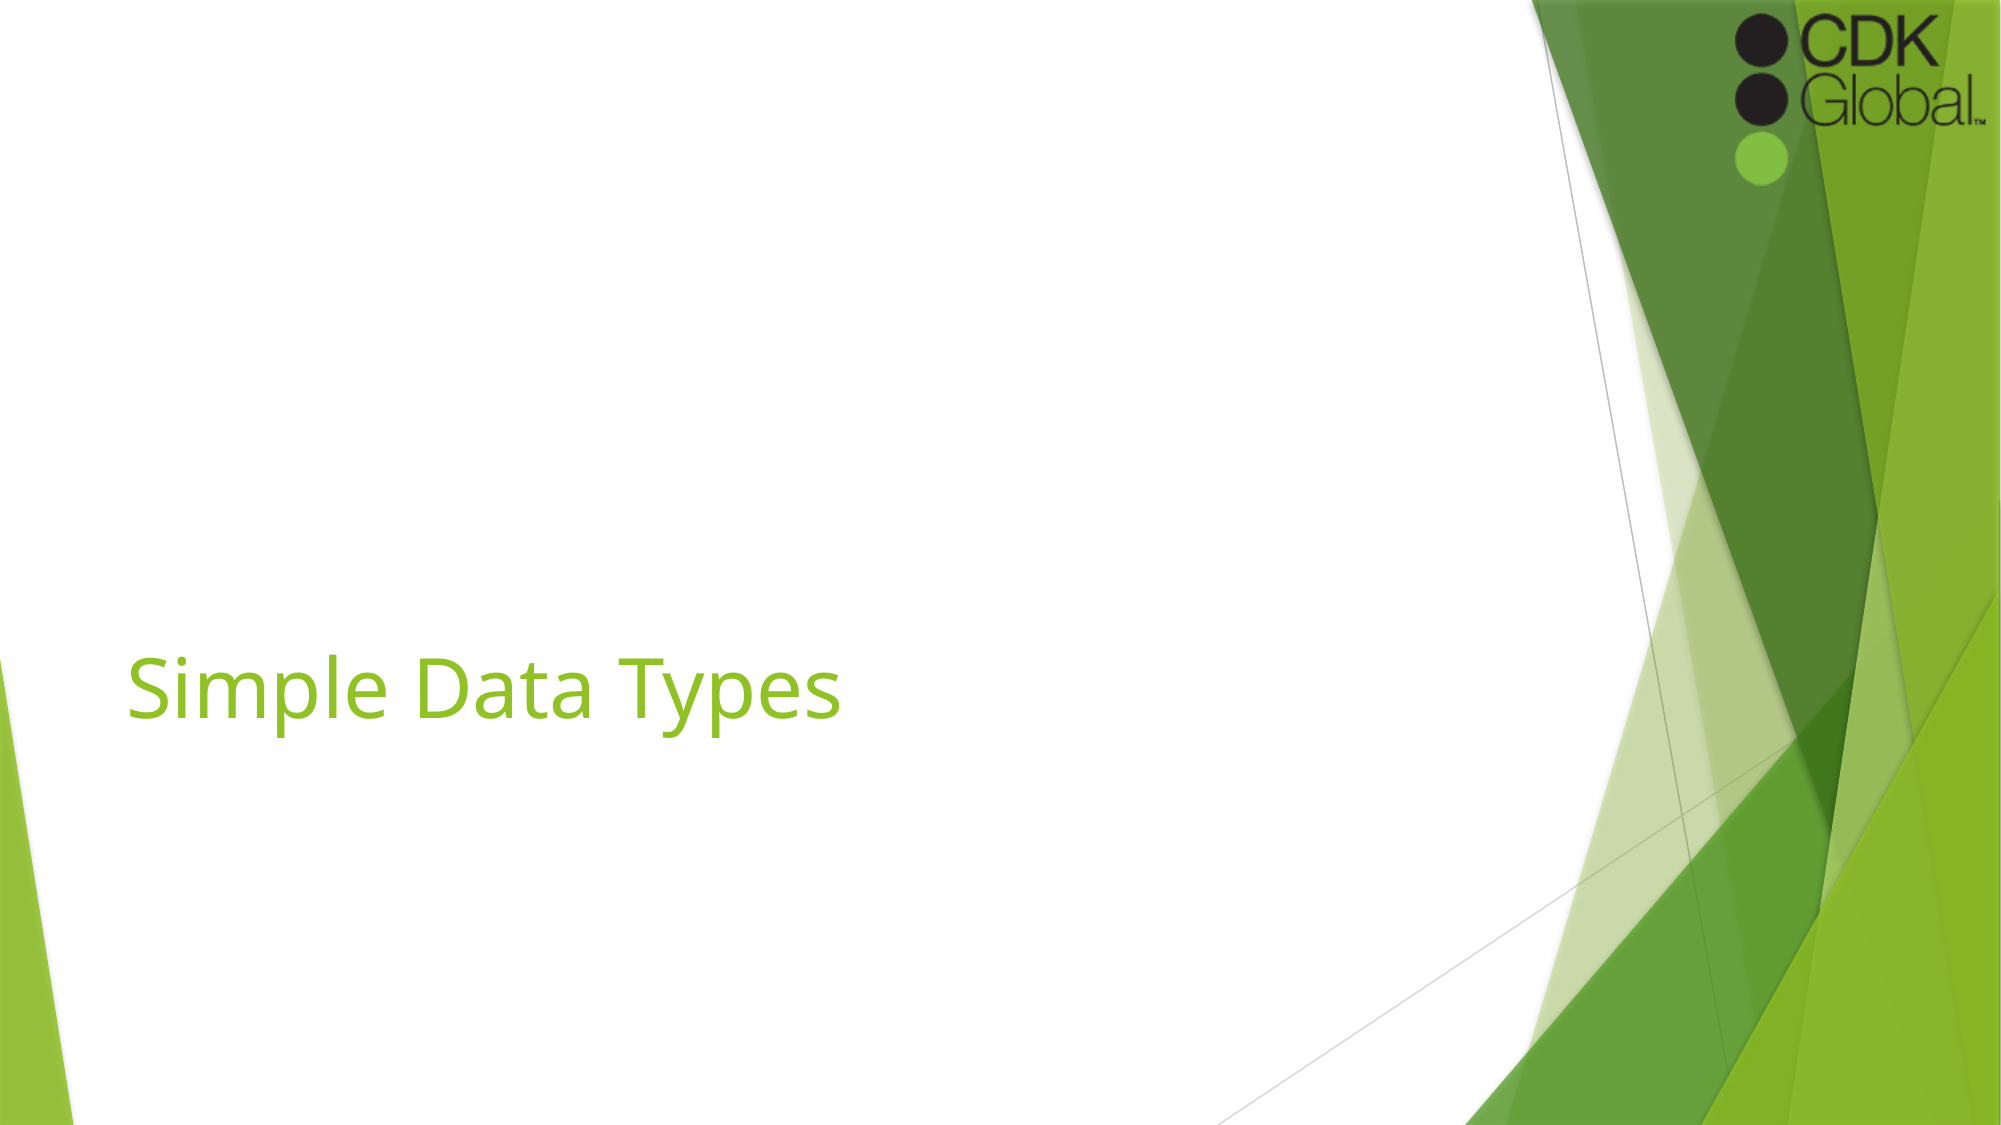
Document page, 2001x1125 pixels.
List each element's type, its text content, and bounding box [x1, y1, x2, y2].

picture [1735, 13, 1988, 186]
title Simple Data Types [111, 443, 1522, 743]
